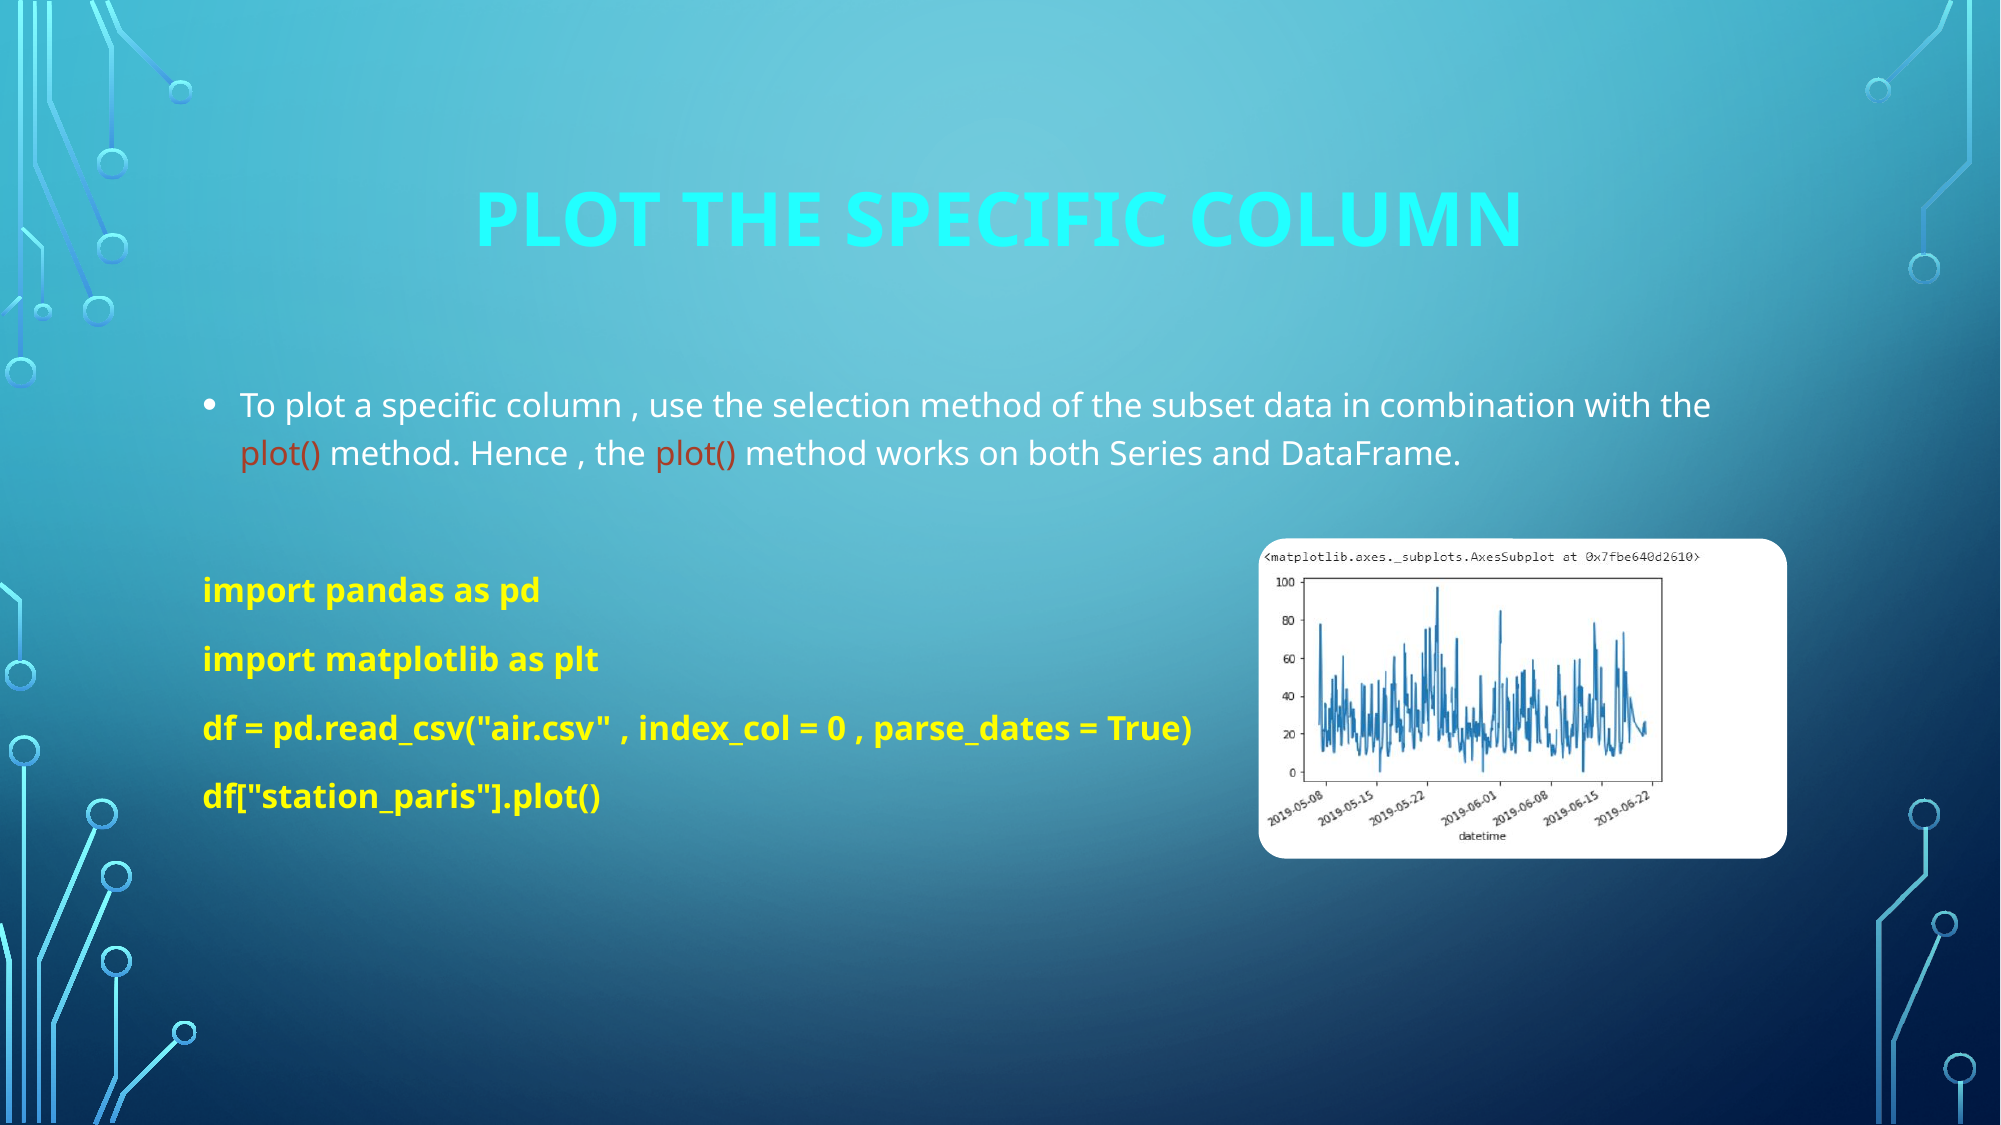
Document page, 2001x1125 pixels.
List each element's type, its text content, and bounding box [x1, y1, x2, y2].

picture [1258, 538, 1788, 859]
list To plot a specific column , use the selection method of the subset data in combination with the plot() method. Hence , the plot() method works on both Series and DataFrame. import pandas as pd import matplotlib as plt df = pd.read_csv("air.csv" , index_col = 0 , parse_dates = True) df["station_paris"].plot() [187, 369, 1813, 950]
title Plot the specific column [187, 101, 1813, 344]
